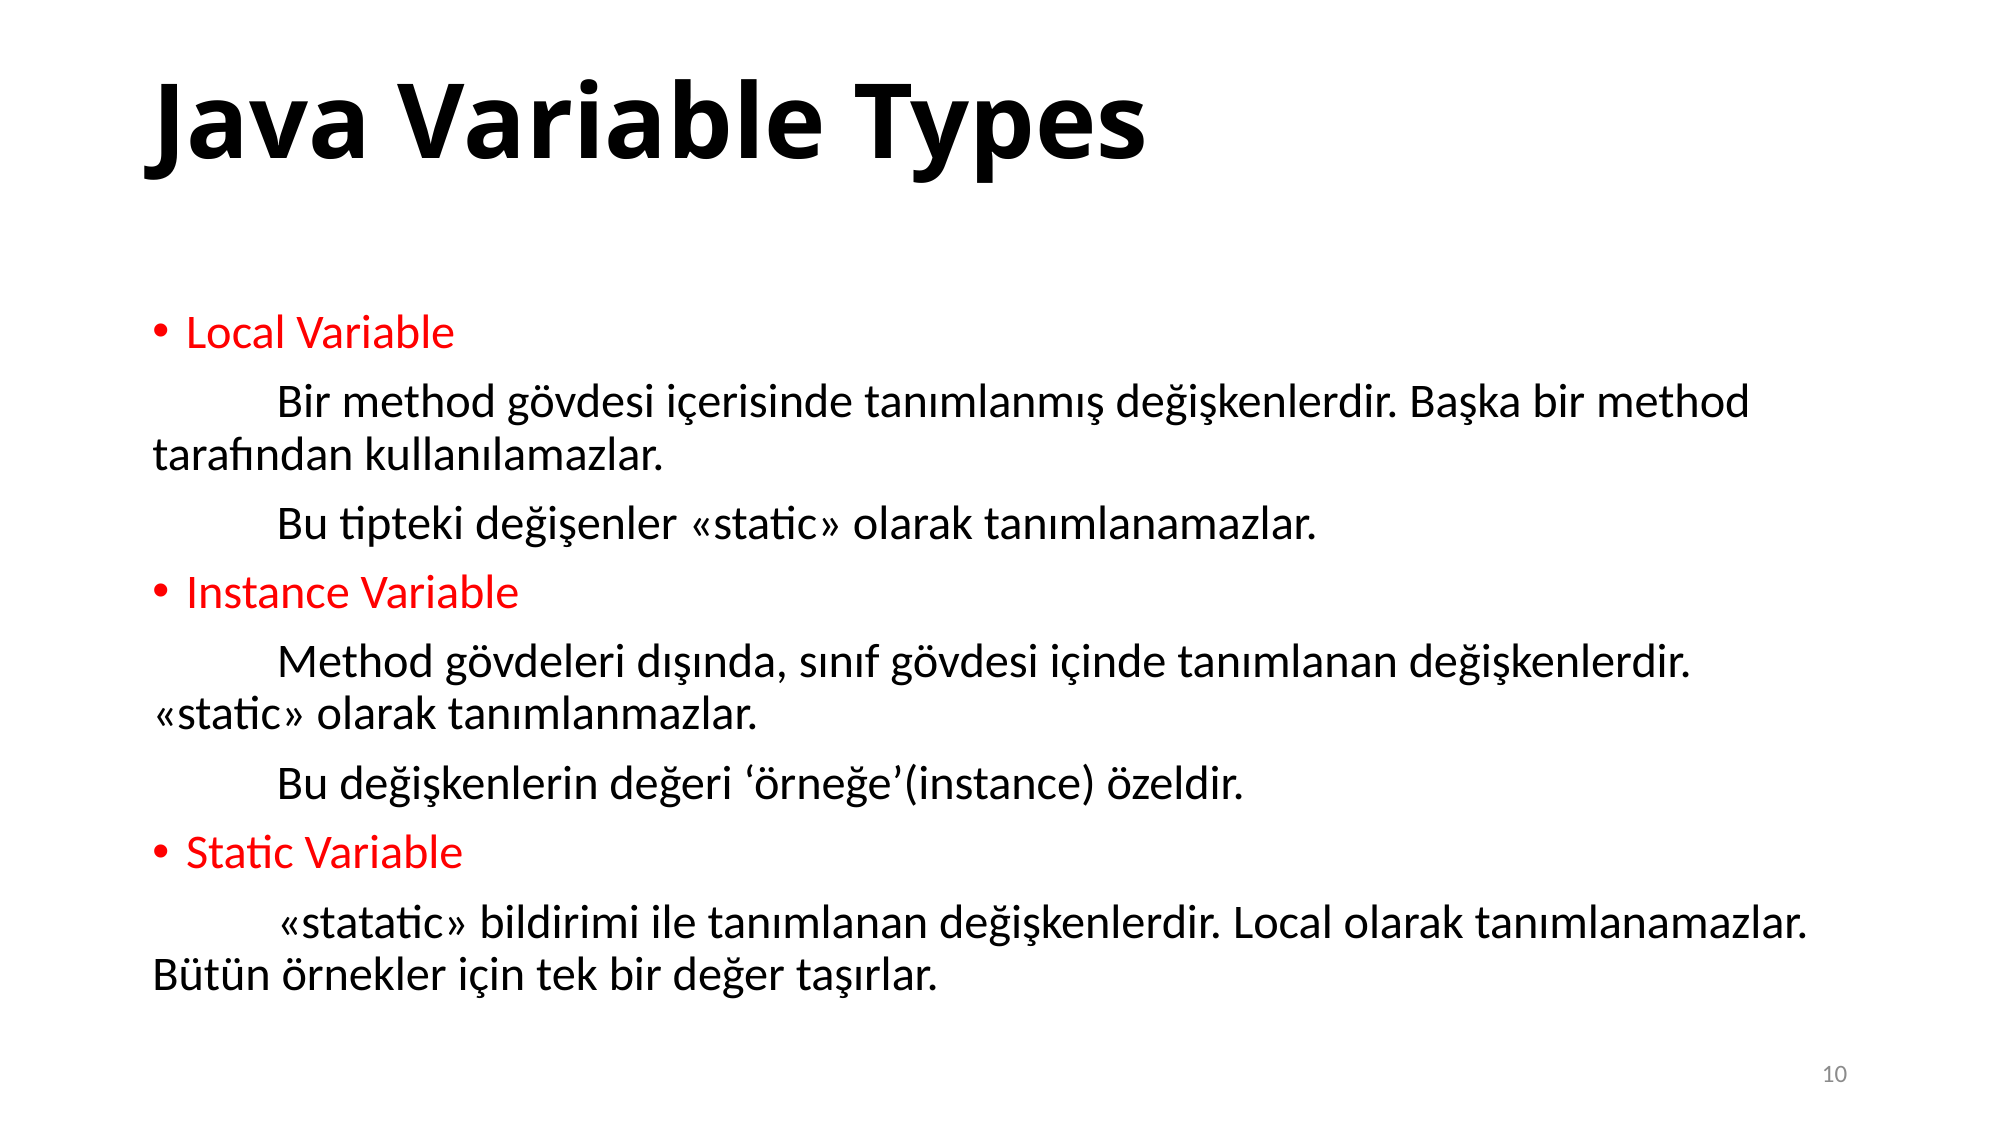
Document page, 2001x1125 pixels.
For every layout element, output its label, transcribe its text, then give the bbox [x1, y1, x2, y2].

list Local Variable Bir method gövdesi içerisinde tanımlanmış değişkenlerdir. Başka bir method tarafından kullanılamazlar. Bu tipteki değişenler «static» olarak tanımlanamazlar. Instance Variable Method gövdeleri dışında, sınıf gövdesi içinde tanımlanan değişkenlerdir. «static» olarak tanımlanmazlar. Bu değişkenlerin değeri ‘örneğe’(instance) özeldir. Static Variable «statatic» bildirimi ile tanımlanan değişkenlerdir. Local olarak tanımlanamazlar. Bütün örnekler için tek bir değer taşırlar. [137, 299, 1863, 1014]
text_box Java Variable Types [137, 59, 1863, 188]
slide_number 10 [1412, 1042, 1863, 1103]
